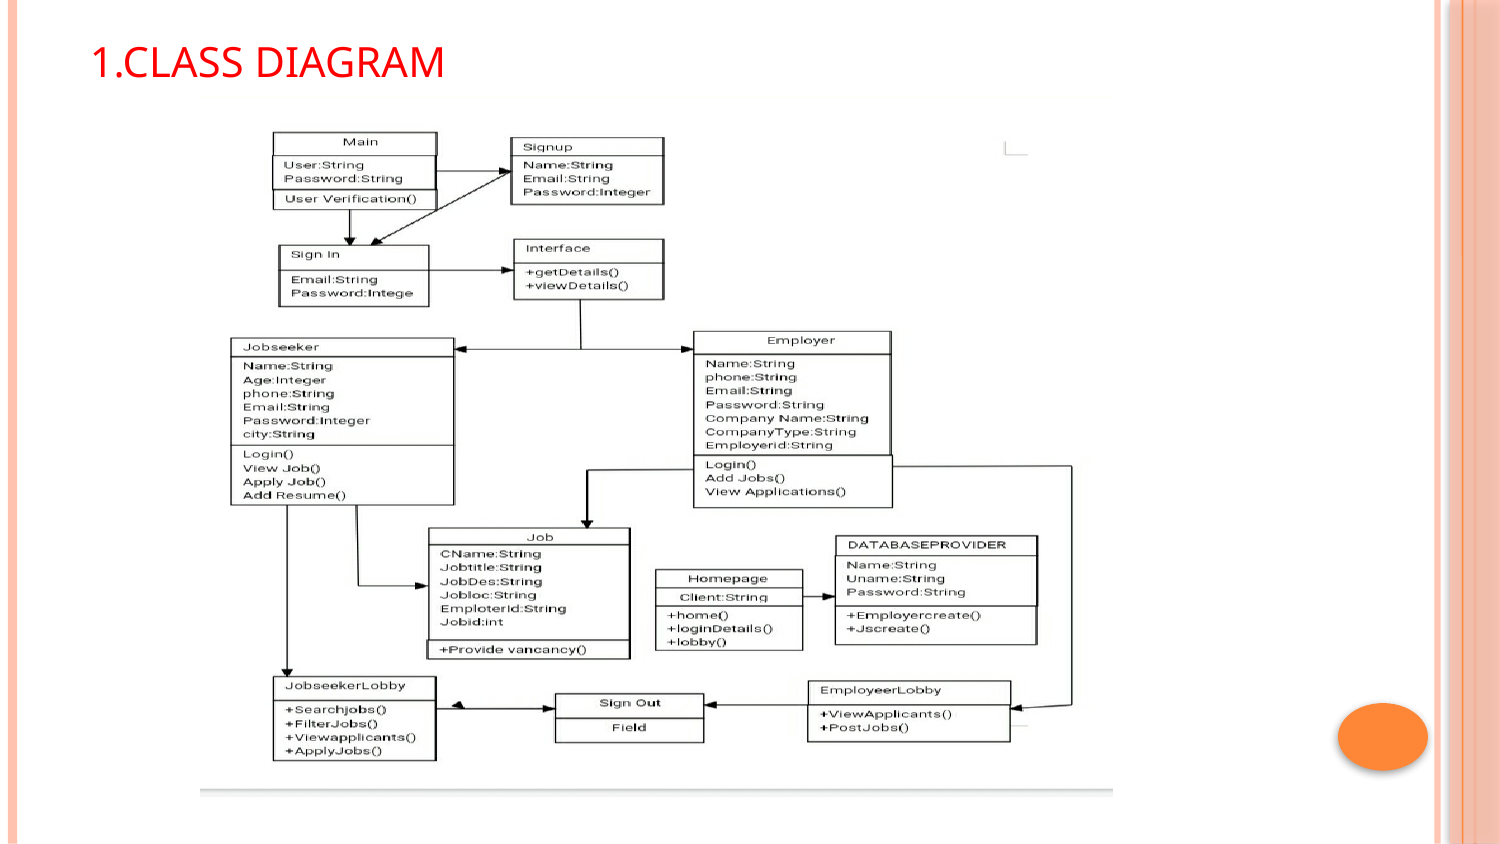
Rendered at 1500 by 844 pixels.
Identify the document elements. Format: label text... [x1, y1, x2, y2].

title 1.Class Diagram [75, 28, 1425, 94]
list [199, 96, 1113, 798]
